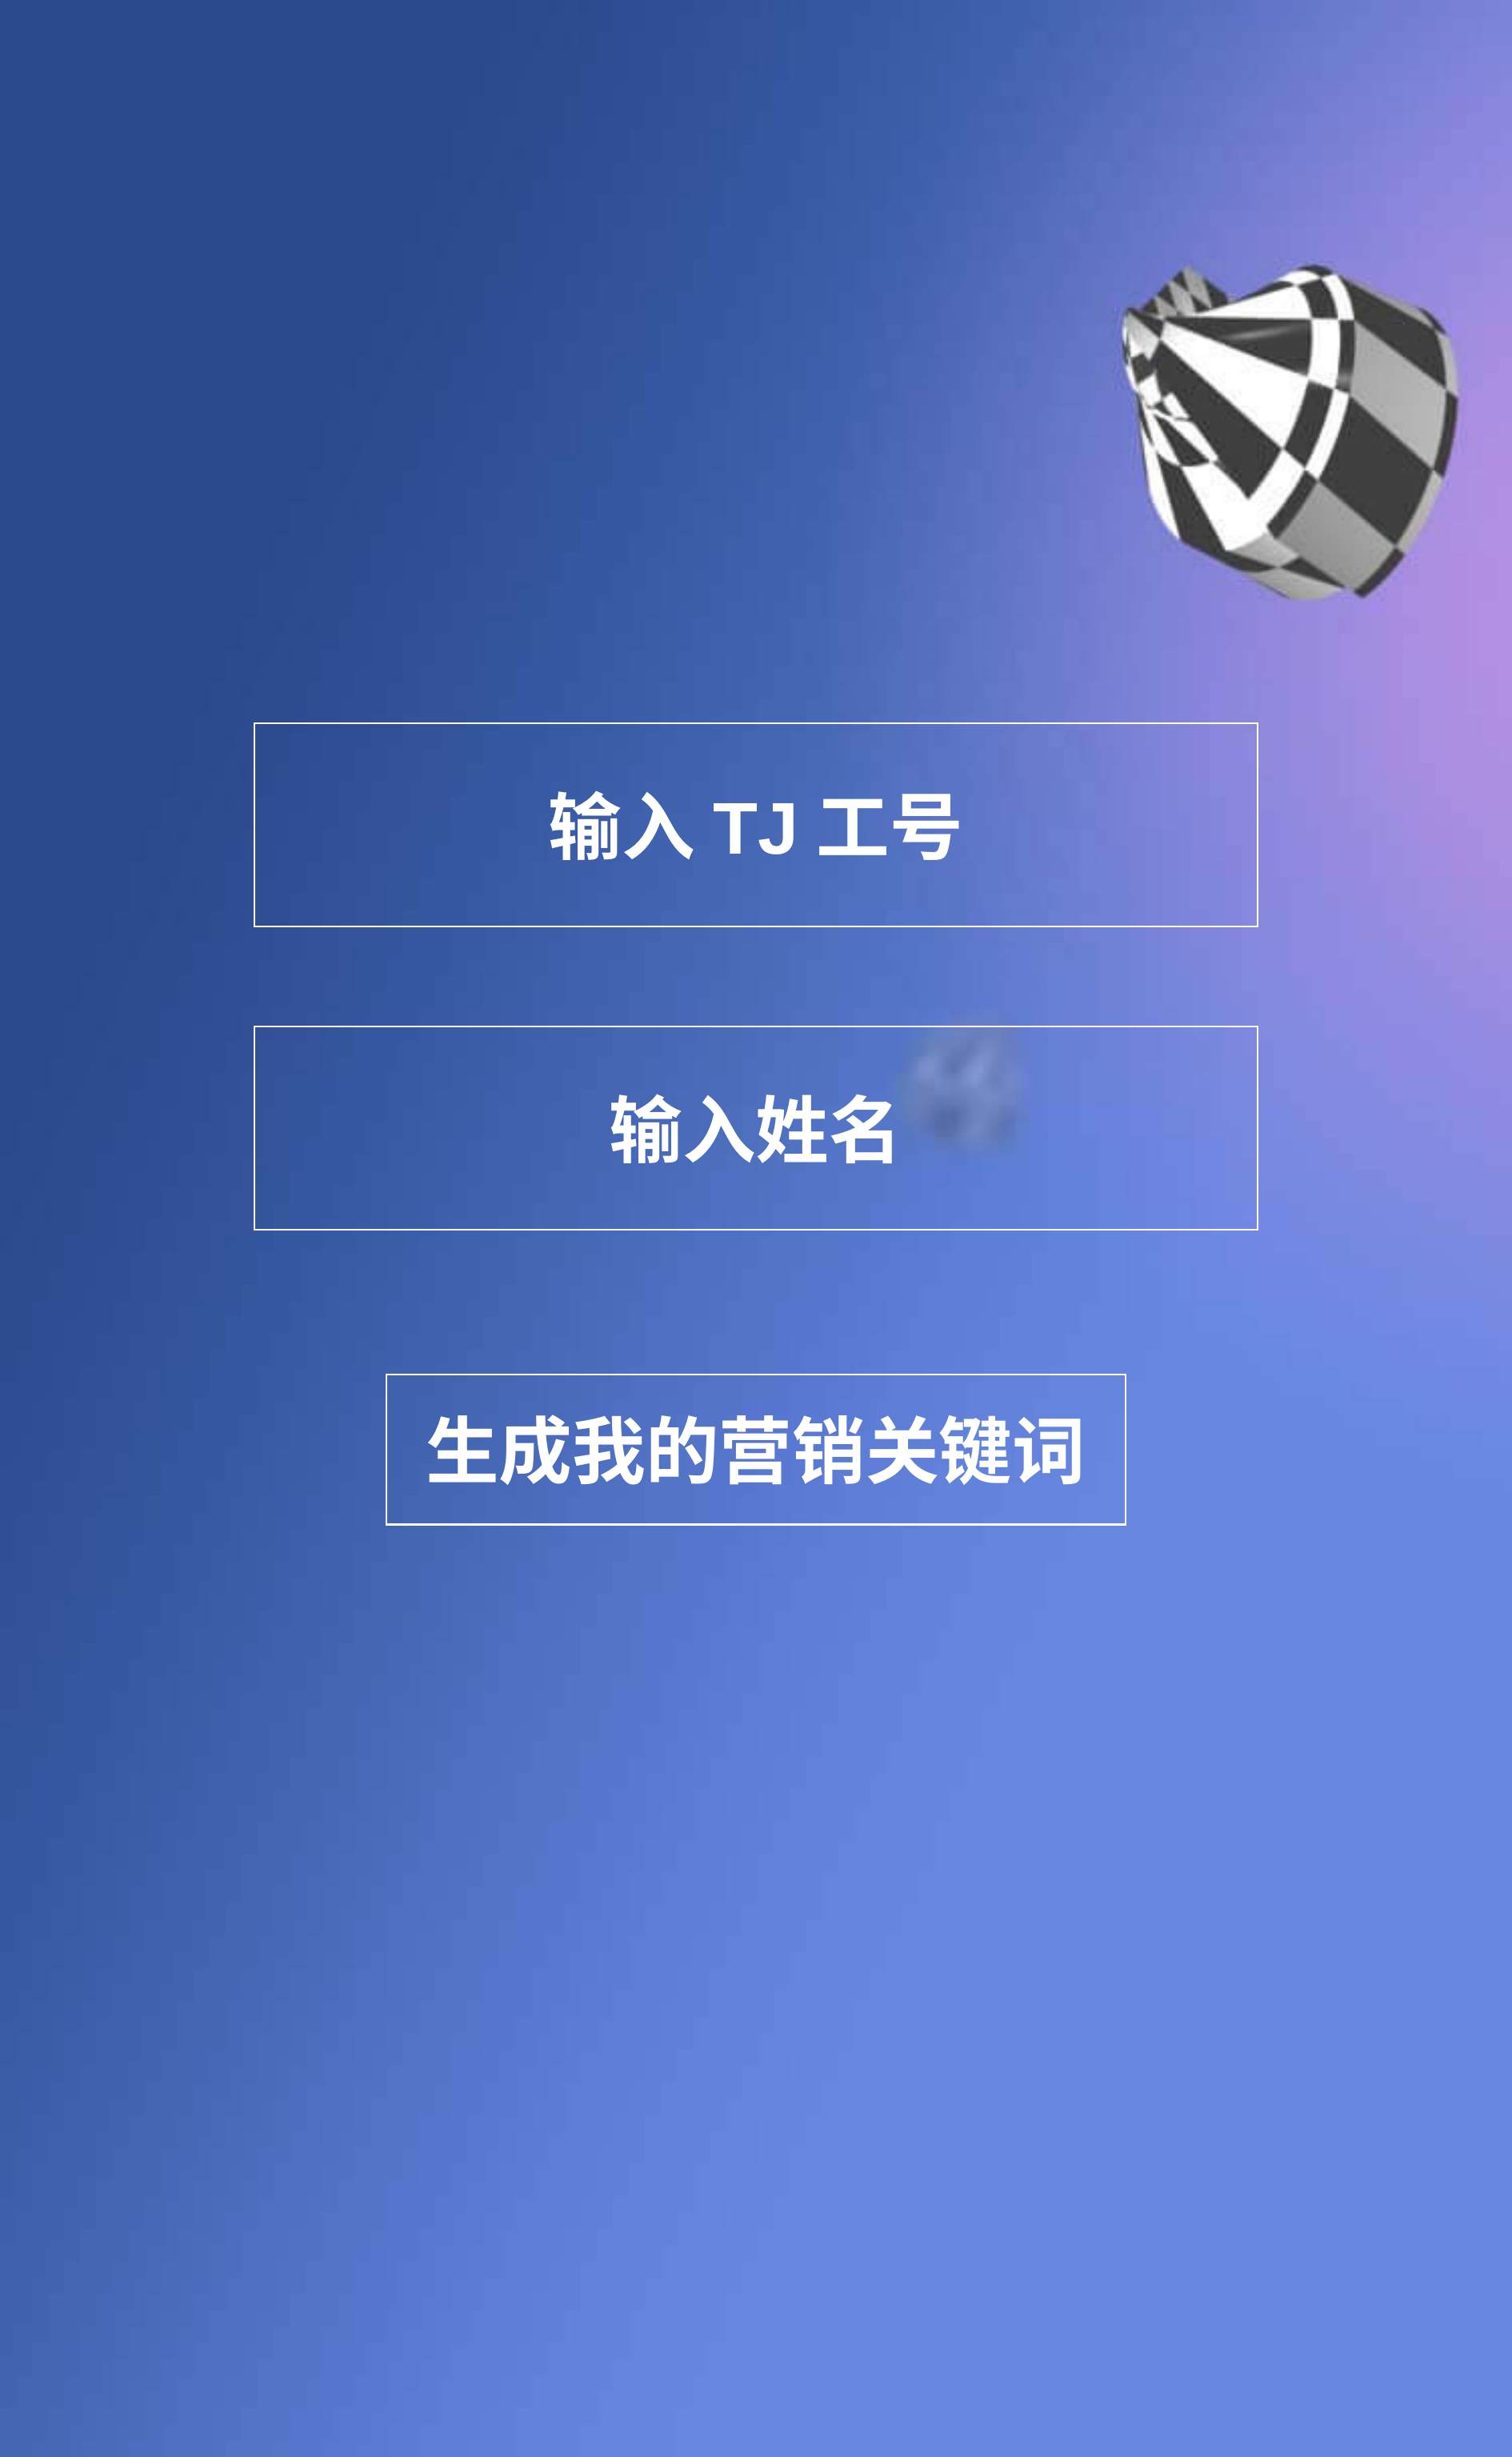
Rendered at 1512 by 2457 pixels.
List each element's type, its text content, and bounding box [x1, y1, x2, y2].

text_box 输入TJ工号 [312, 774, 1199, 874]
text_box [254, 722, 1258, 927]
picture [0, 0, 1512, 2457]
text_box [386, 1499, 1126, 1526]
text_box [254, 1026, 1258, 1231]
text_box [386, 1374, 1126, 1399]
text_box 输入姓名 [312, 1078, 1199, 1178]
text_box 生成我的营销关键词 [312, 1399, 1199, 1499]
